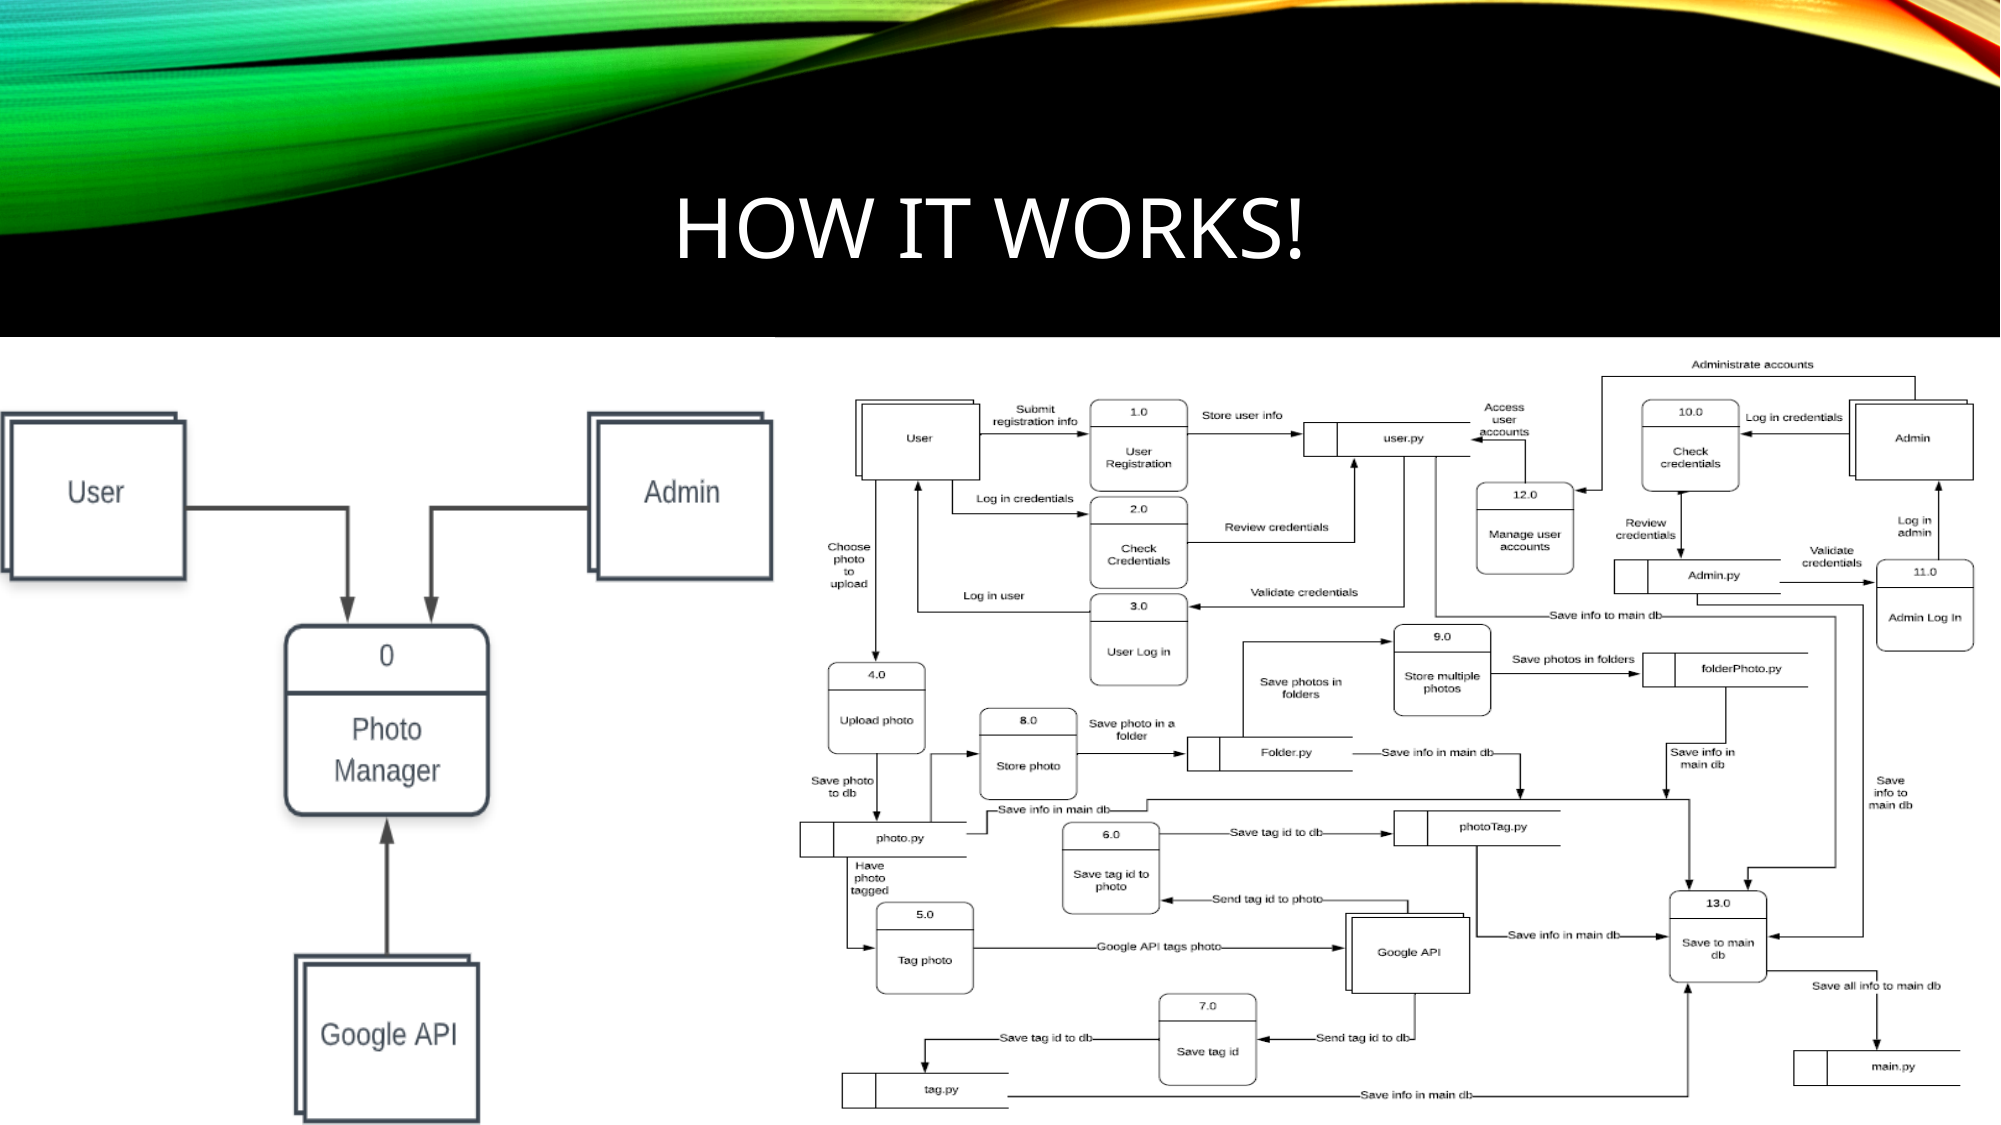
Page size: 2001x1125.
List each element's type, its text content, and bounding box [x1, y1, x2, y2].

picture [0, 0, 2000, 237]
picture [774, 337, 2000, 1125]
title How it works! [474, 125, 1888, 337]
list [0, 337, 774, 1125]
